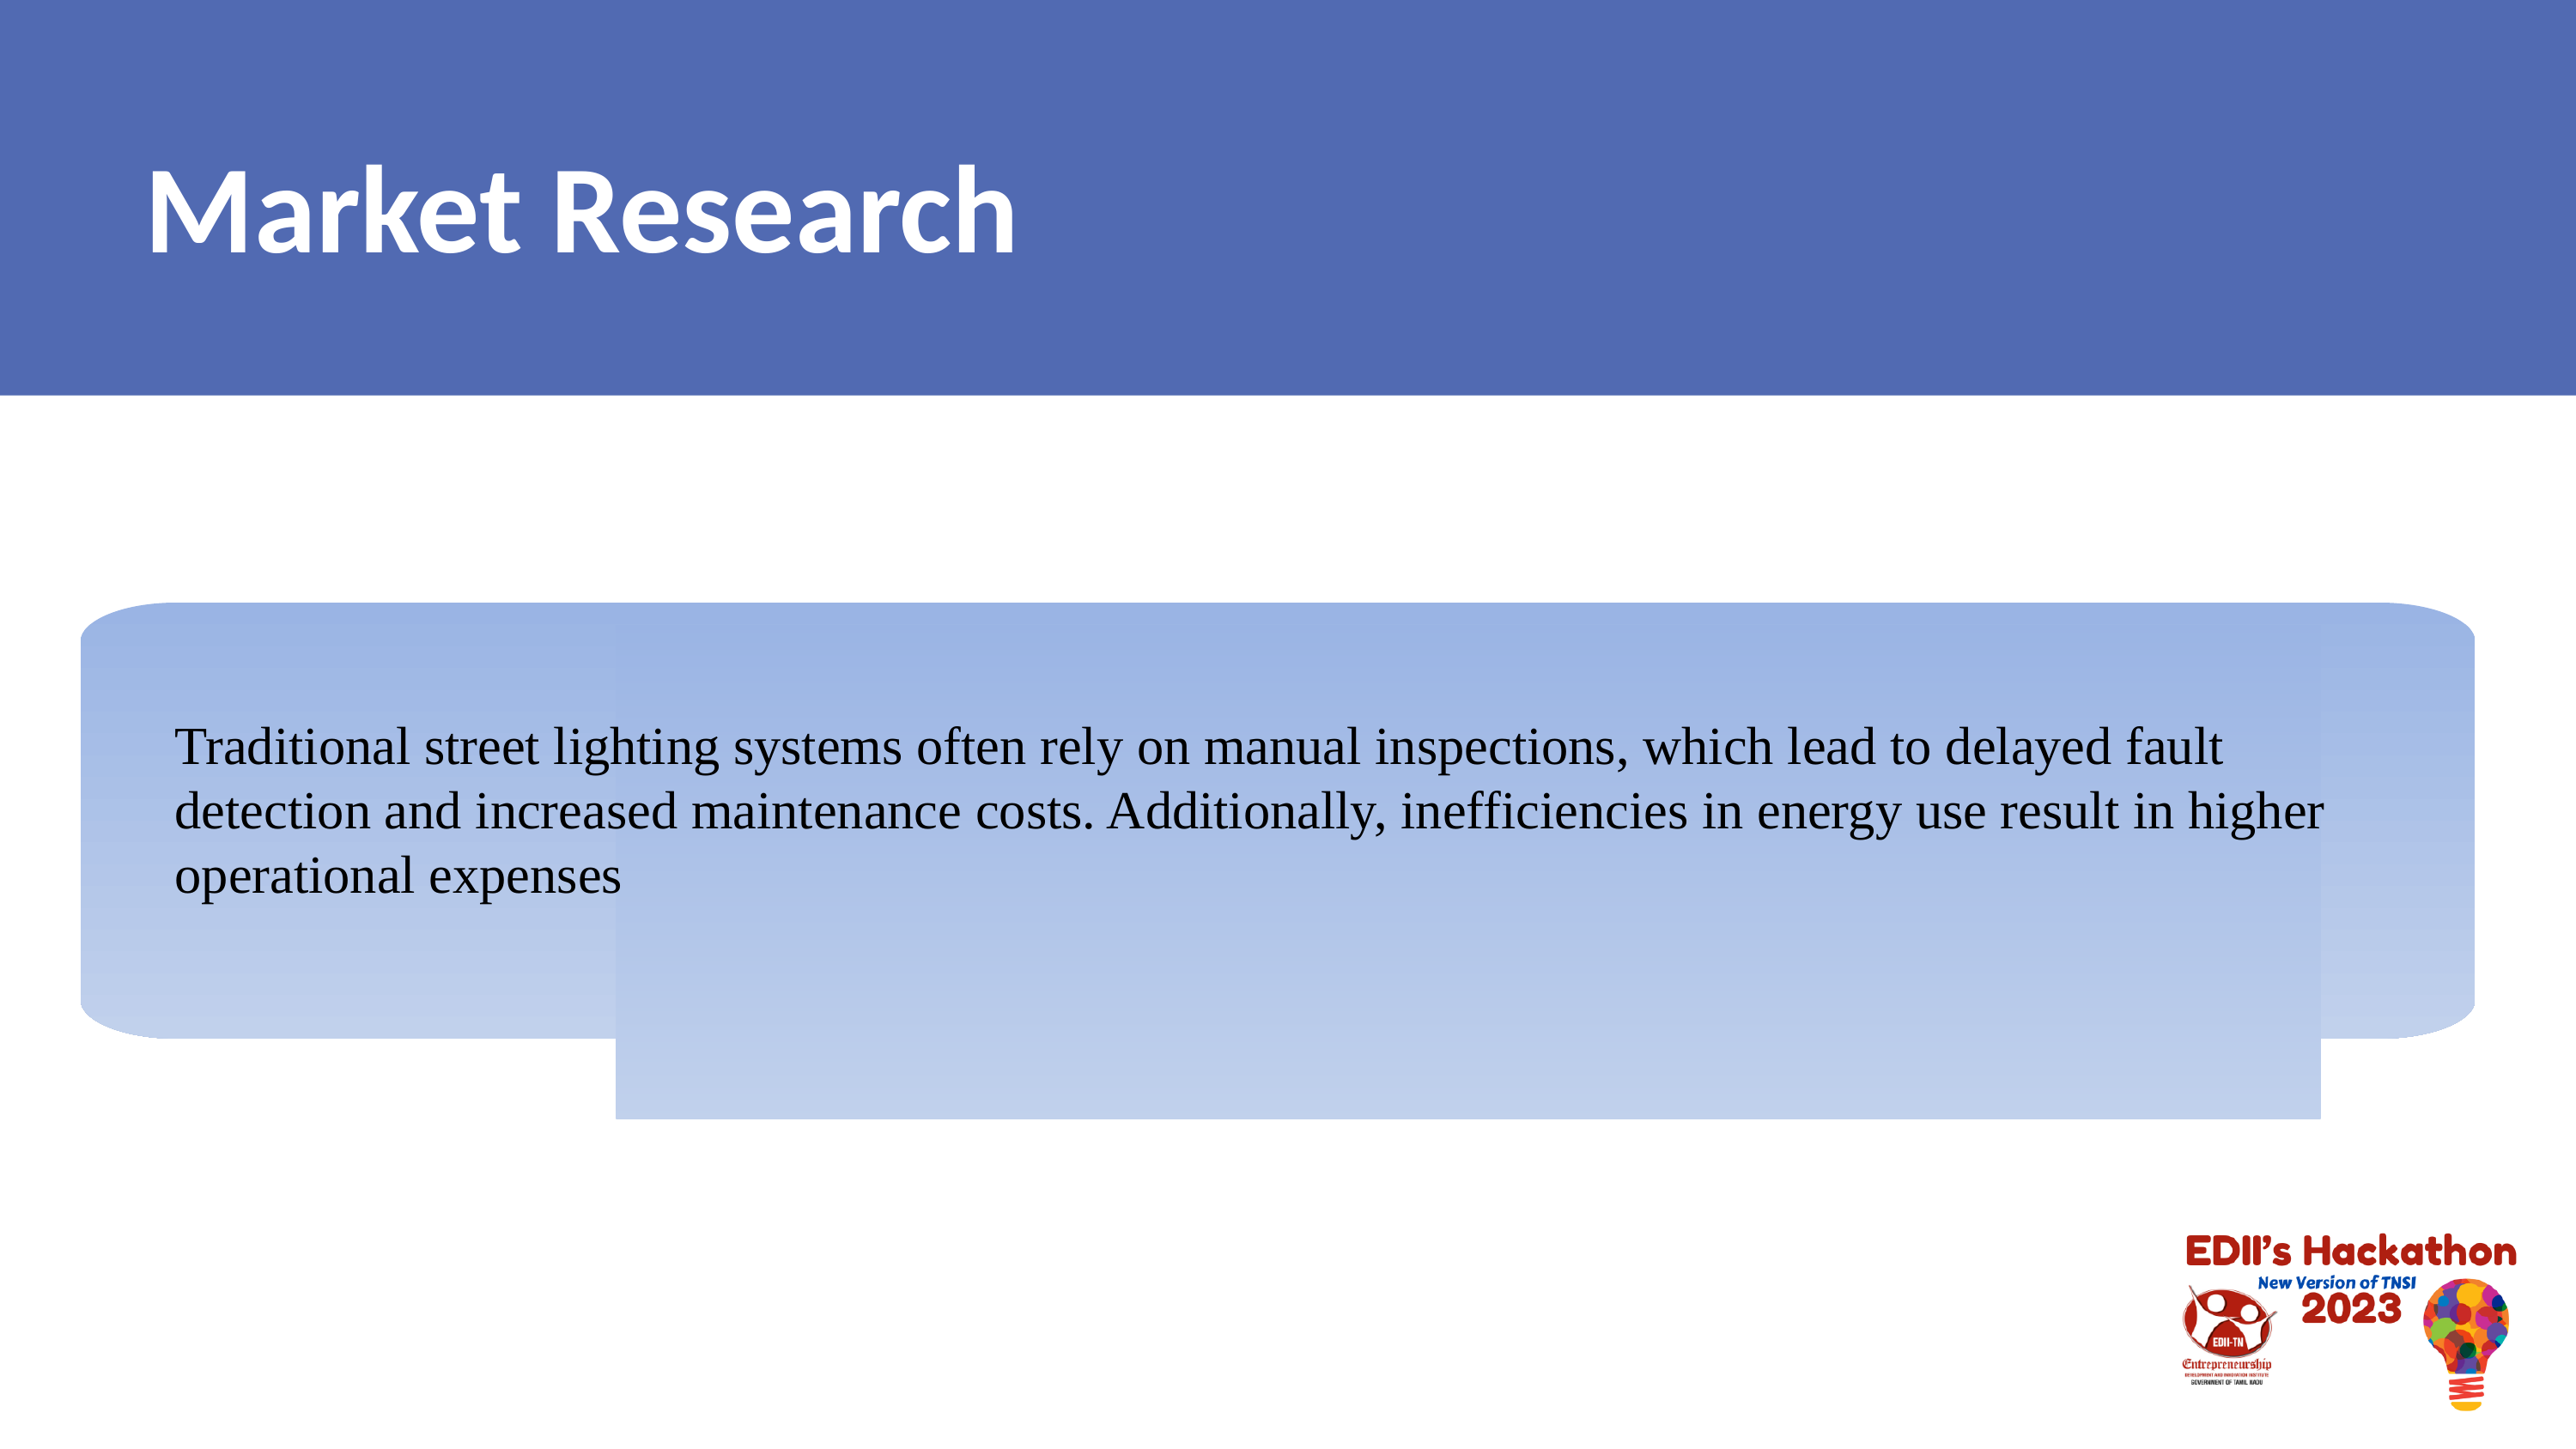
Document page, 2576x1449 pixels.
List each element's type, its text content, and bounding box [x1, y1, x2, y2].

picture [2160, 1221, 2530, 1412]
text_box [0, 0, 2576, 396]
text_box Market Research [144, 140, 2327, 279]
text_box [80, 602, 2476, 1040]
